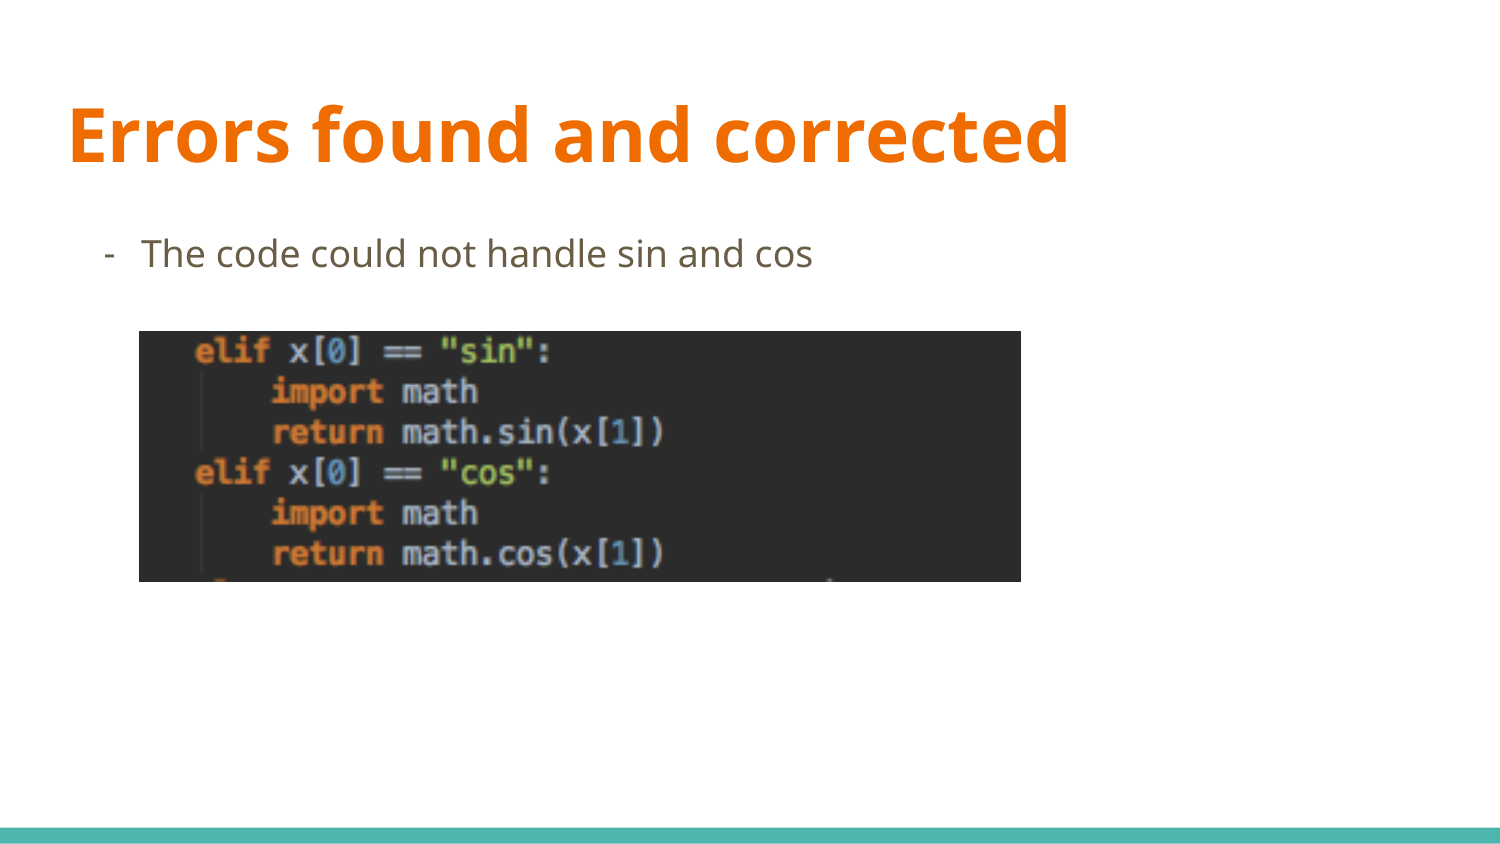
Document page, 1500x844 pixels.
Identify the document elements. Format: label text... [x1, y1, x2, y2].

title Errors found and corrected [51, 72, 1449, 189]
list The code could not handle sin and cos [51, 207, 1449, 750]
picture [139, 330, 1022, 583]
